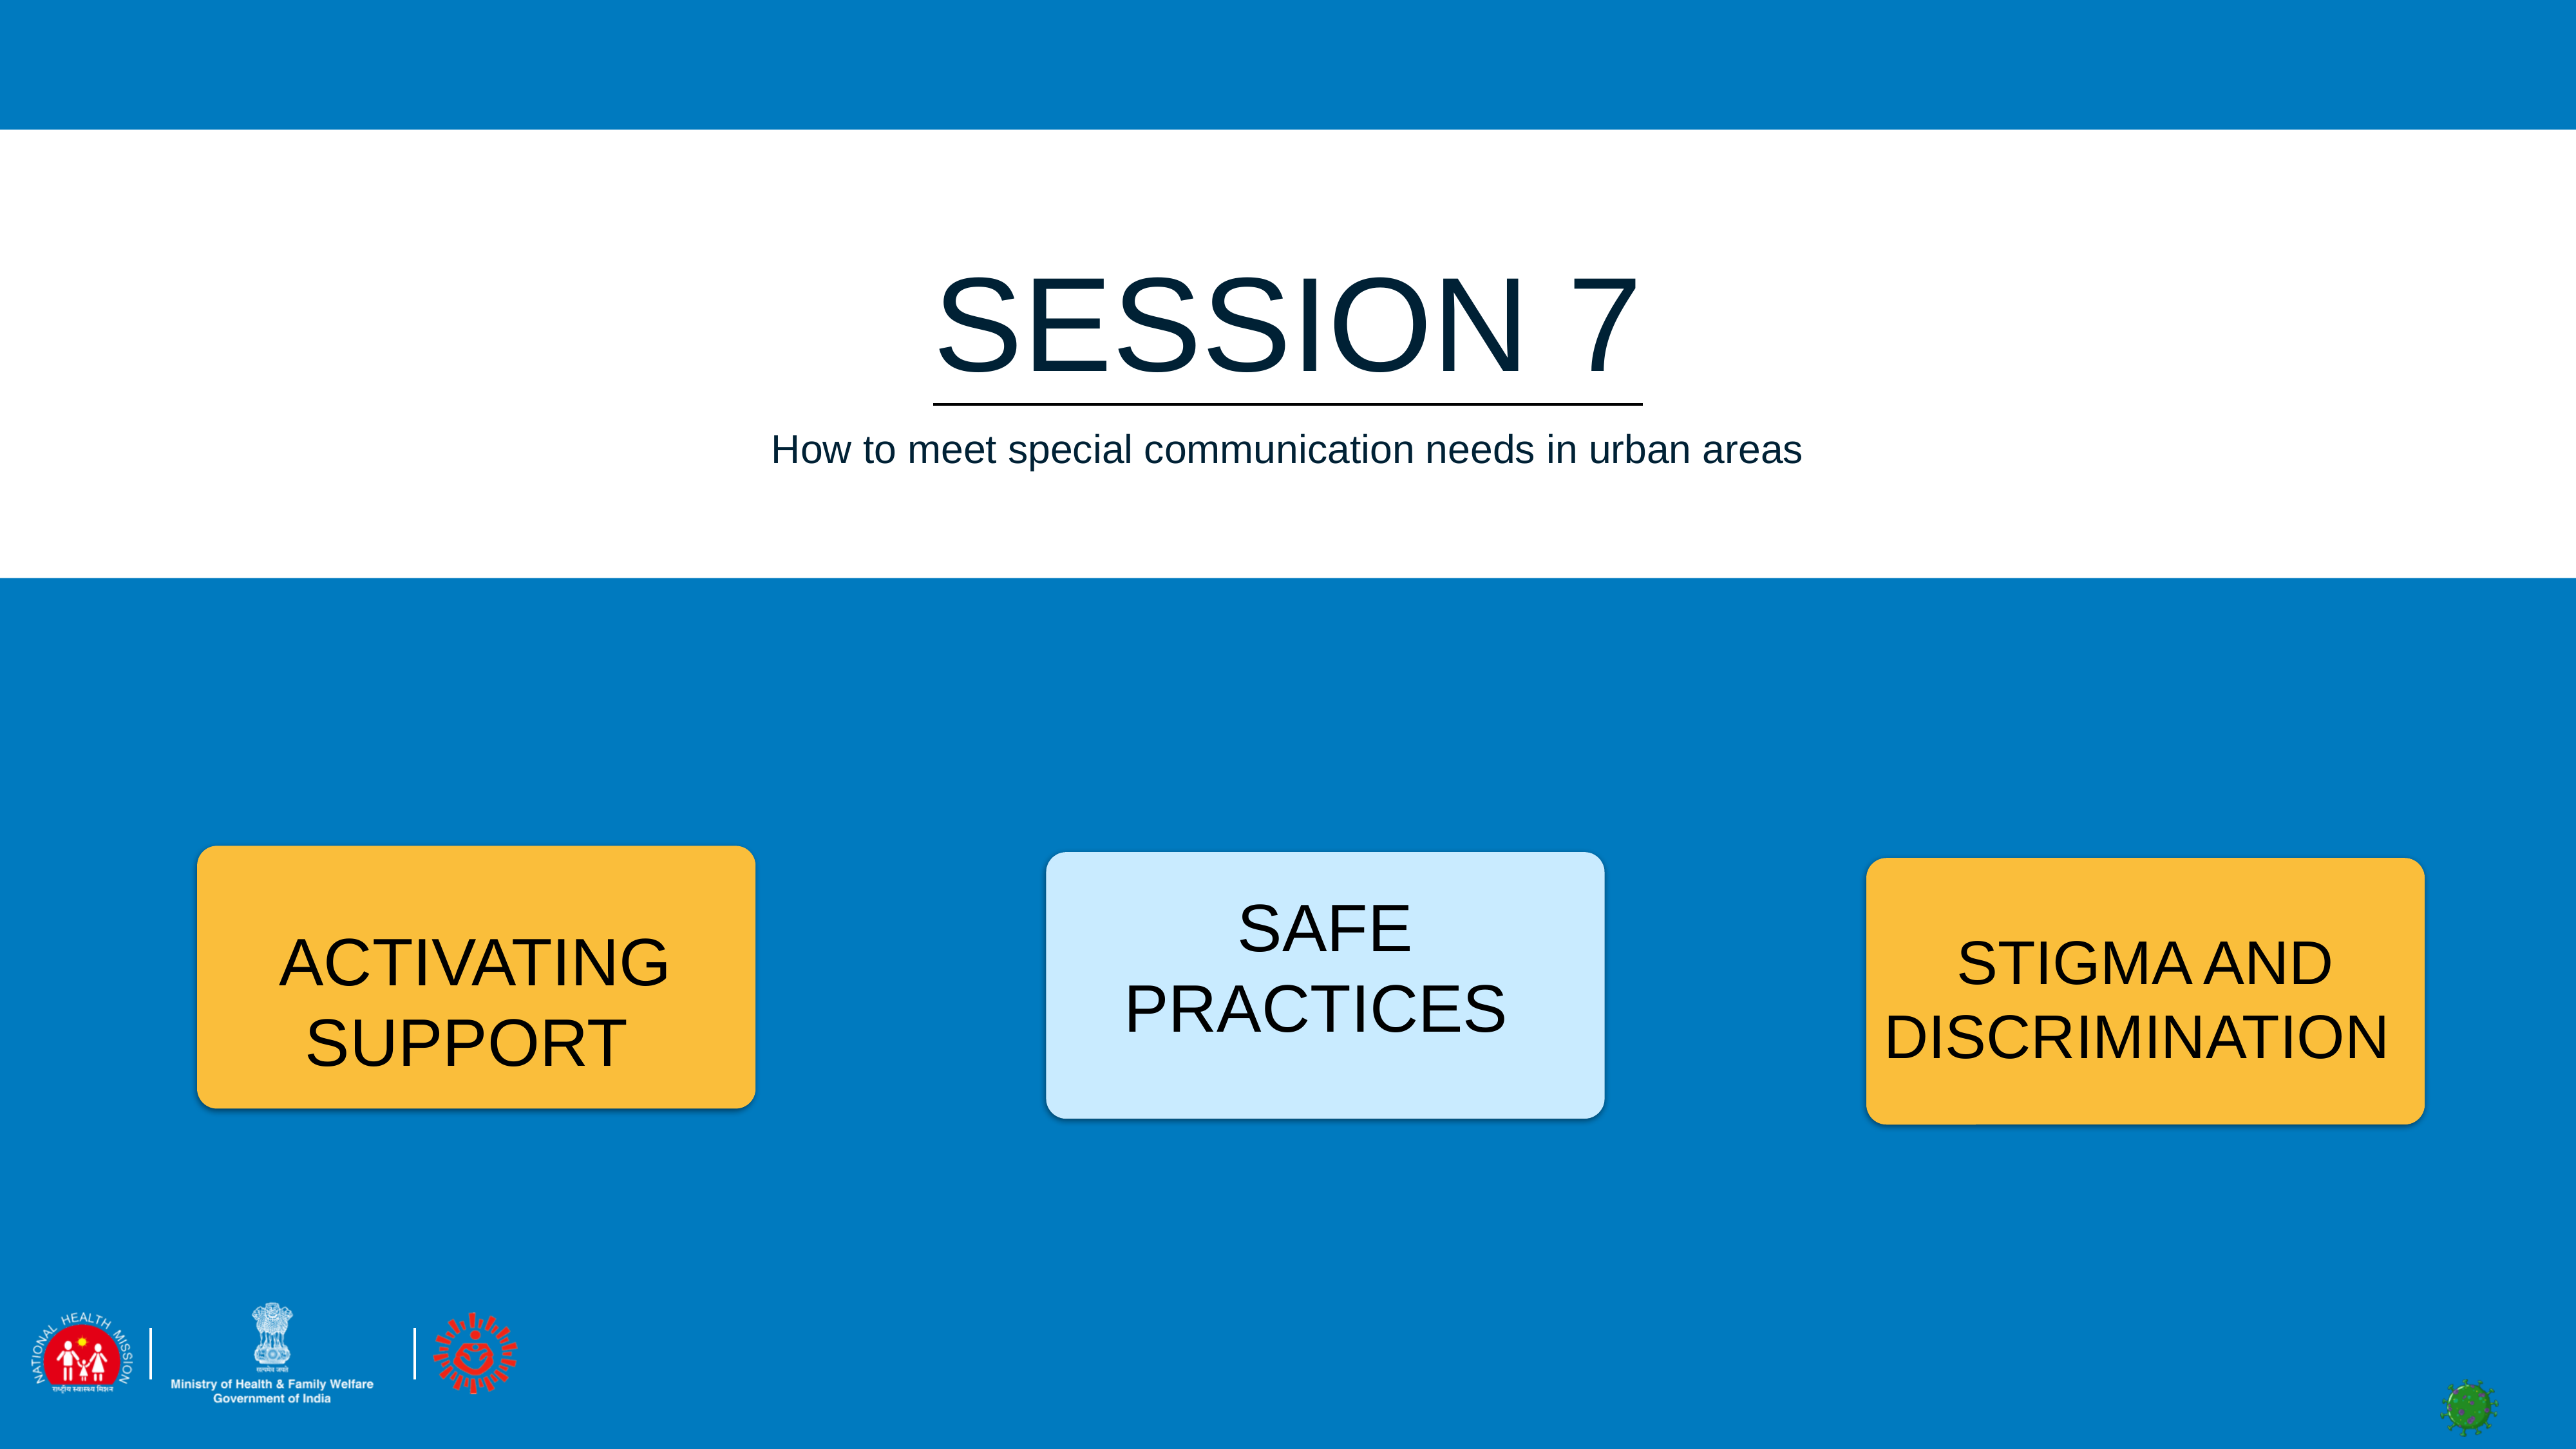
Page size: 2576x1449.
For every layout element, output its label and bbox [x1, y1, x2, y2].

text_box [31, 1300, 518, 1406]
text_box [2439, 1379, 2576, 1449]
text_box [180, 831, 771, 1109]
text_box [0, 129, 2576, 578]
text_box [1046, 851, 1605, 1119]
text_box [1850, 857, 2441, 1125]
